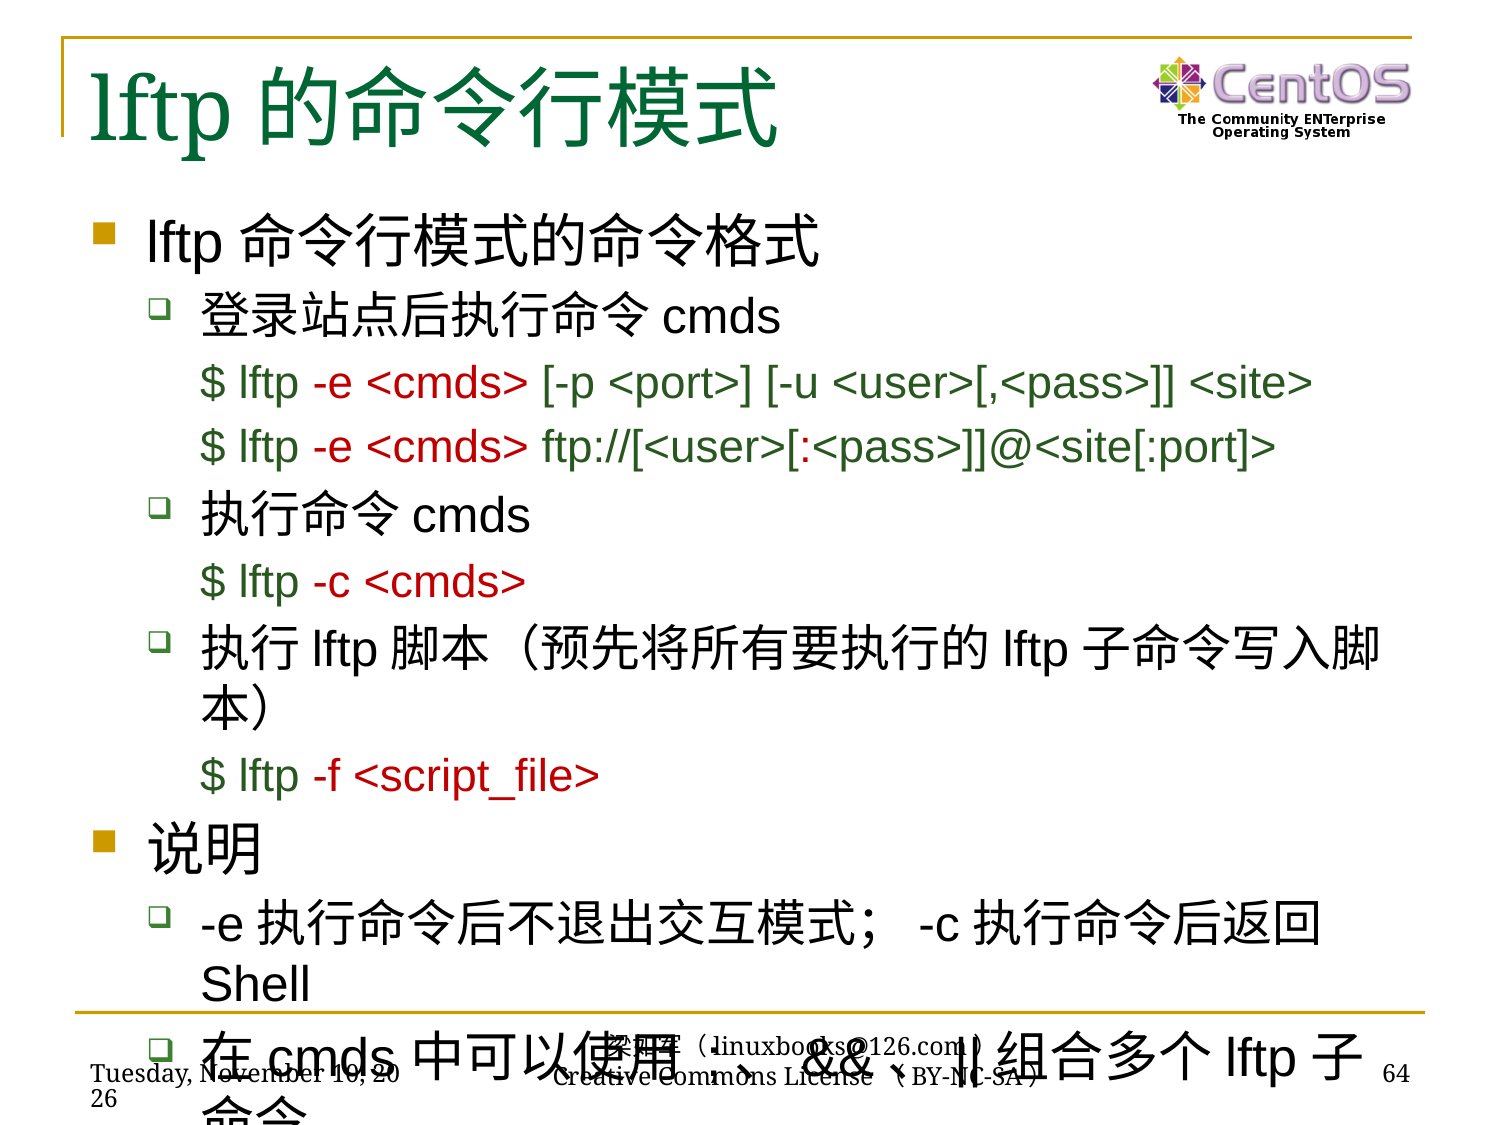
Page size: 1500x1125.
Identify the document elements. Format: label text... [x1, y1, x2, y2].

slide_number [74, 1023, 426, 1100]
slide_number 64 [1074, 1023, 1426, 1100]
footer 梁如军（linuxbooks@126.com） Creative Commons License（BY-NC-SA） [359, 1022, 1247, 1099]
title lftp的命令行模式 [74, 45, 1426, 196]
list lftp命令行模式的命令格式 登录站点后执行命令cmds $ lftp -e <cmds> [-p <port>] [-u <user>[,<pass>]] <site> $ lftp -e <cmds> ftp://[<user>[:<pass>]]@<site[:port]> 执行命令cmds $ lftp -c <cmds> 执行lftp脚本（预先将所有要执行的lftp子命令写入脚本） $ lftp -f <script_file> 说明 -e执行命令后不退出交互模式；-c执行命令后返回Shell 在cmds中可以使用 ;、&&、||组合多个lftp子命令 [74, 196, 1426, 1006]
